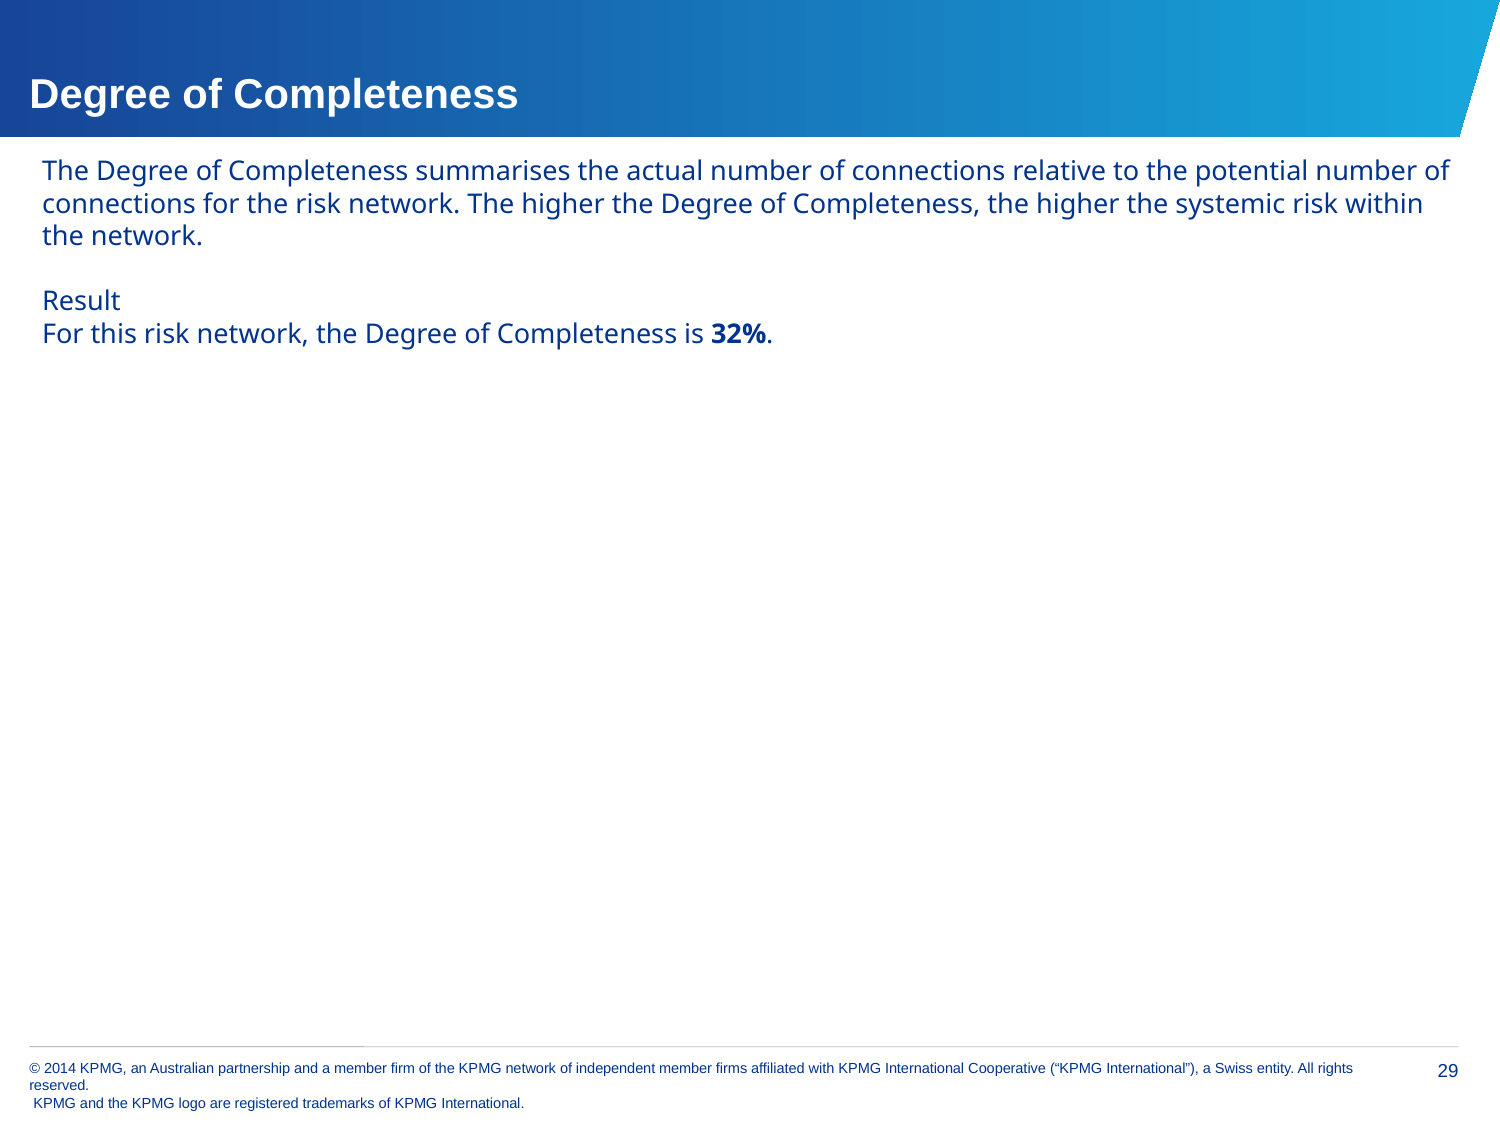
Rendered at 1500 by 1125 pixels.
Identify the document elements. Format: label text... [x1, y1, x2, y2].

text_box The Degree of Completeness summarises the actual number of connections relative to the potential number of connections for the risk network. The higher the Degree of Completeness, the higher the systemic risk within the network. Result For this risk network, the Degree of Completeness is 32%. [33, 144, 1464, 1022]
title Degree of Completeness [29, 18, 1459, 114]
